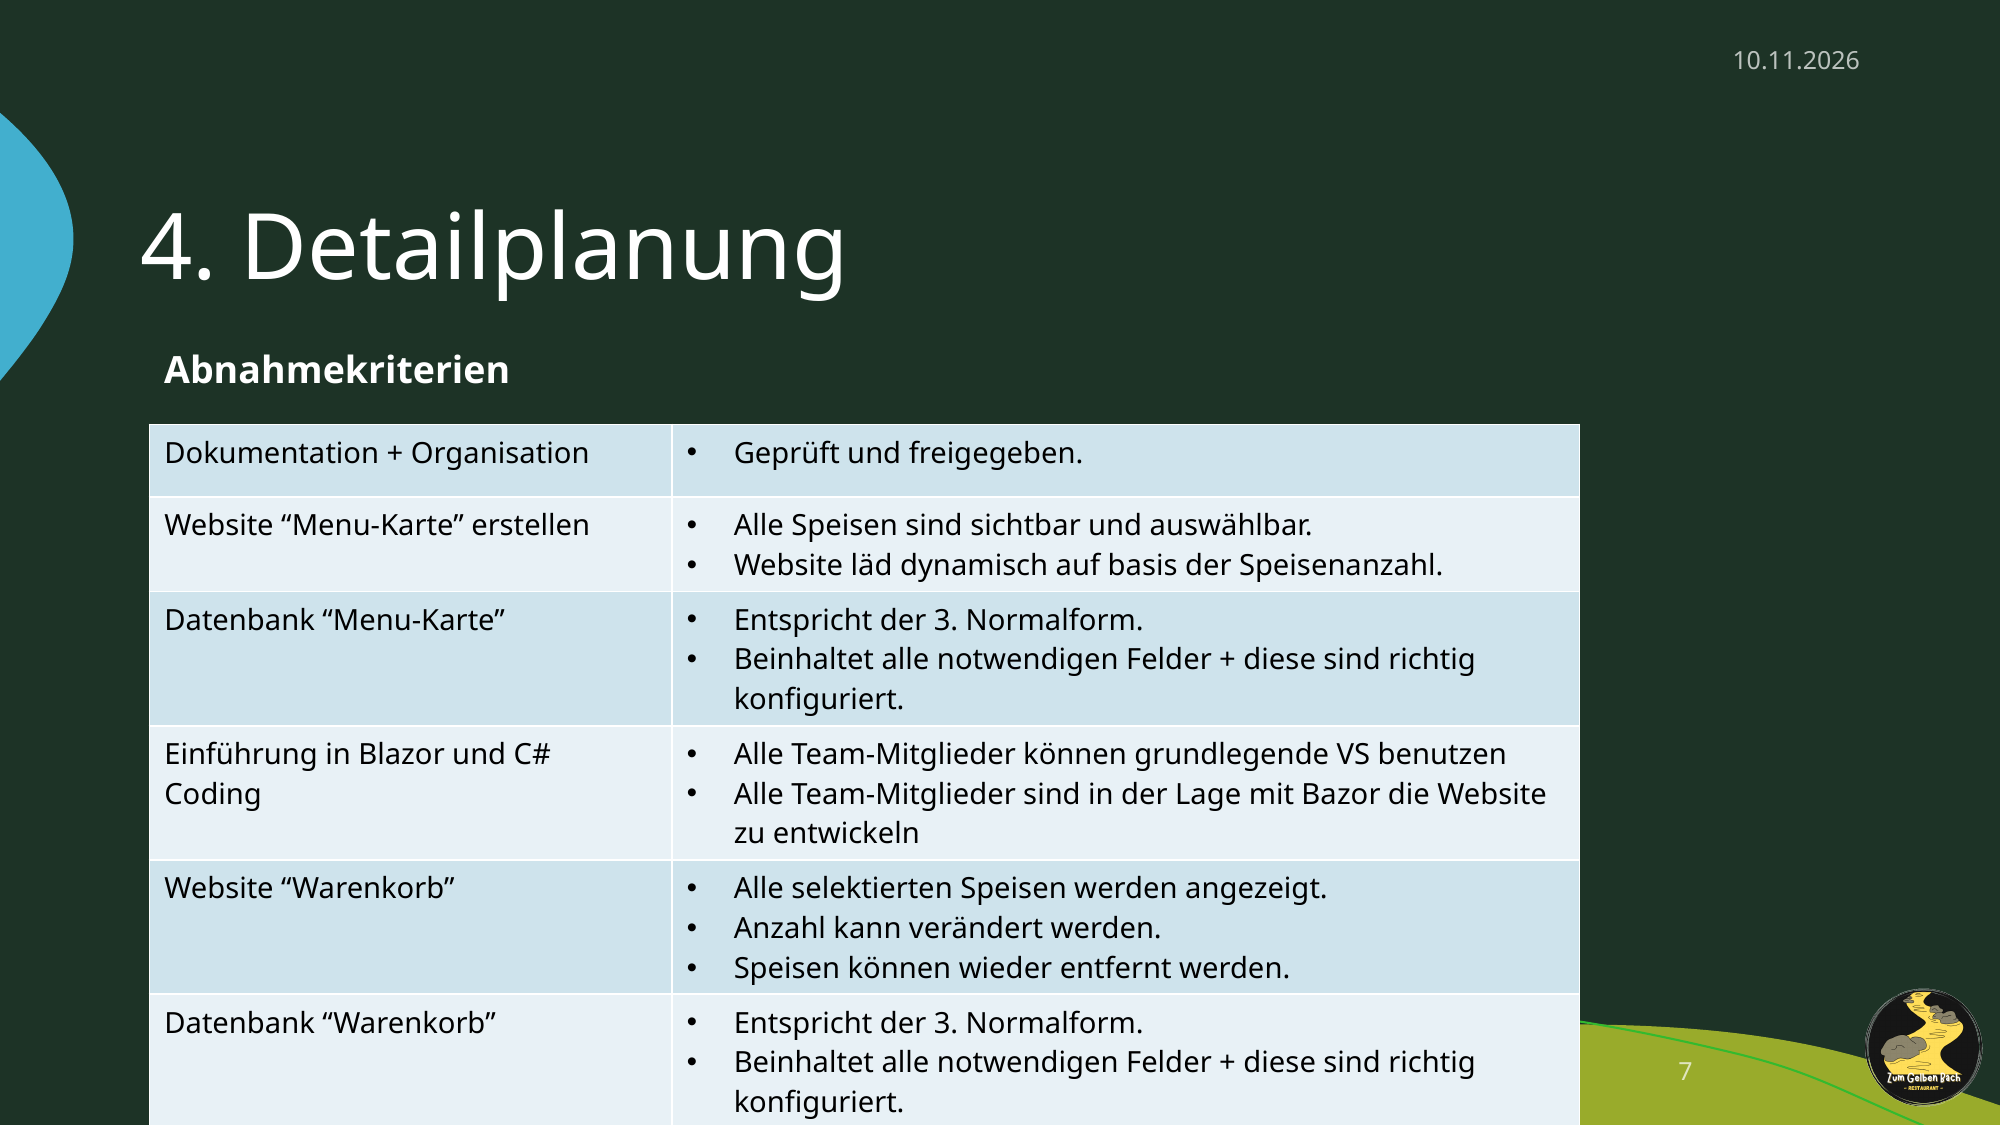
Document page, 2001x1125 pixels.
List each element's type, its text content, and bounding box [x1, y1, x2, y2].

table_header Geprüft und freigegeben. [673, 425, 1579, 496]
table_cell Website “Menu-Karte” erstellen [150, 498, 671, 591]
table_cell Entspricht der 3. Normalform. Beinhaltet alle notwendigen Felder + diese sind richtig konfiguriert. [673, 995, 1579, 1125]
table_header Dokumentation + Organisation [150, 425, 671, 496]
table_cell Alle Team-Mitglieder können grundlegende VS benutzen Alle Team-Mitglieder sind in der Lage mit Bazor die Website zu entwickeln [673, 727, 1579, 859]
text_box Abnahmekriterien [149, 339, 1118, 399]
slide_number 7 [1580, 1042, 1708, 1103]
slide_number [1540, 31, 1875, 92]
table_cell Datenbank “Menu-Karte” [150, 592, 671, 725]
table_cell Datenbank “Warenkorb” [150, 995, 671, 1125]
table_cell Einführung in Blazor und C# Coding [150, 727, 671, 859]
table_cell Entspricht der 3. Normalform. Beinhaltet alle notwendigen Felder + diese sind richtig konfiguriert. [673, 592, 1579, 725]
table_cell Alle Speisen sind sichtbar und auswählbar. Website läd dynamisch auf basis der Speisenanzahl. [673, 498, 1579, 591]
table_cell Website “Warenkorb” [150, 861, 671, 993]
title 4. Detailplanung [125, 125, 1875, 375]
table_cell Alle selektierten Speisen werden angezeigt. Anzahl kann verändert werden. Speisen können wieder entfernt werden. [673, 861, 1579, 993]
